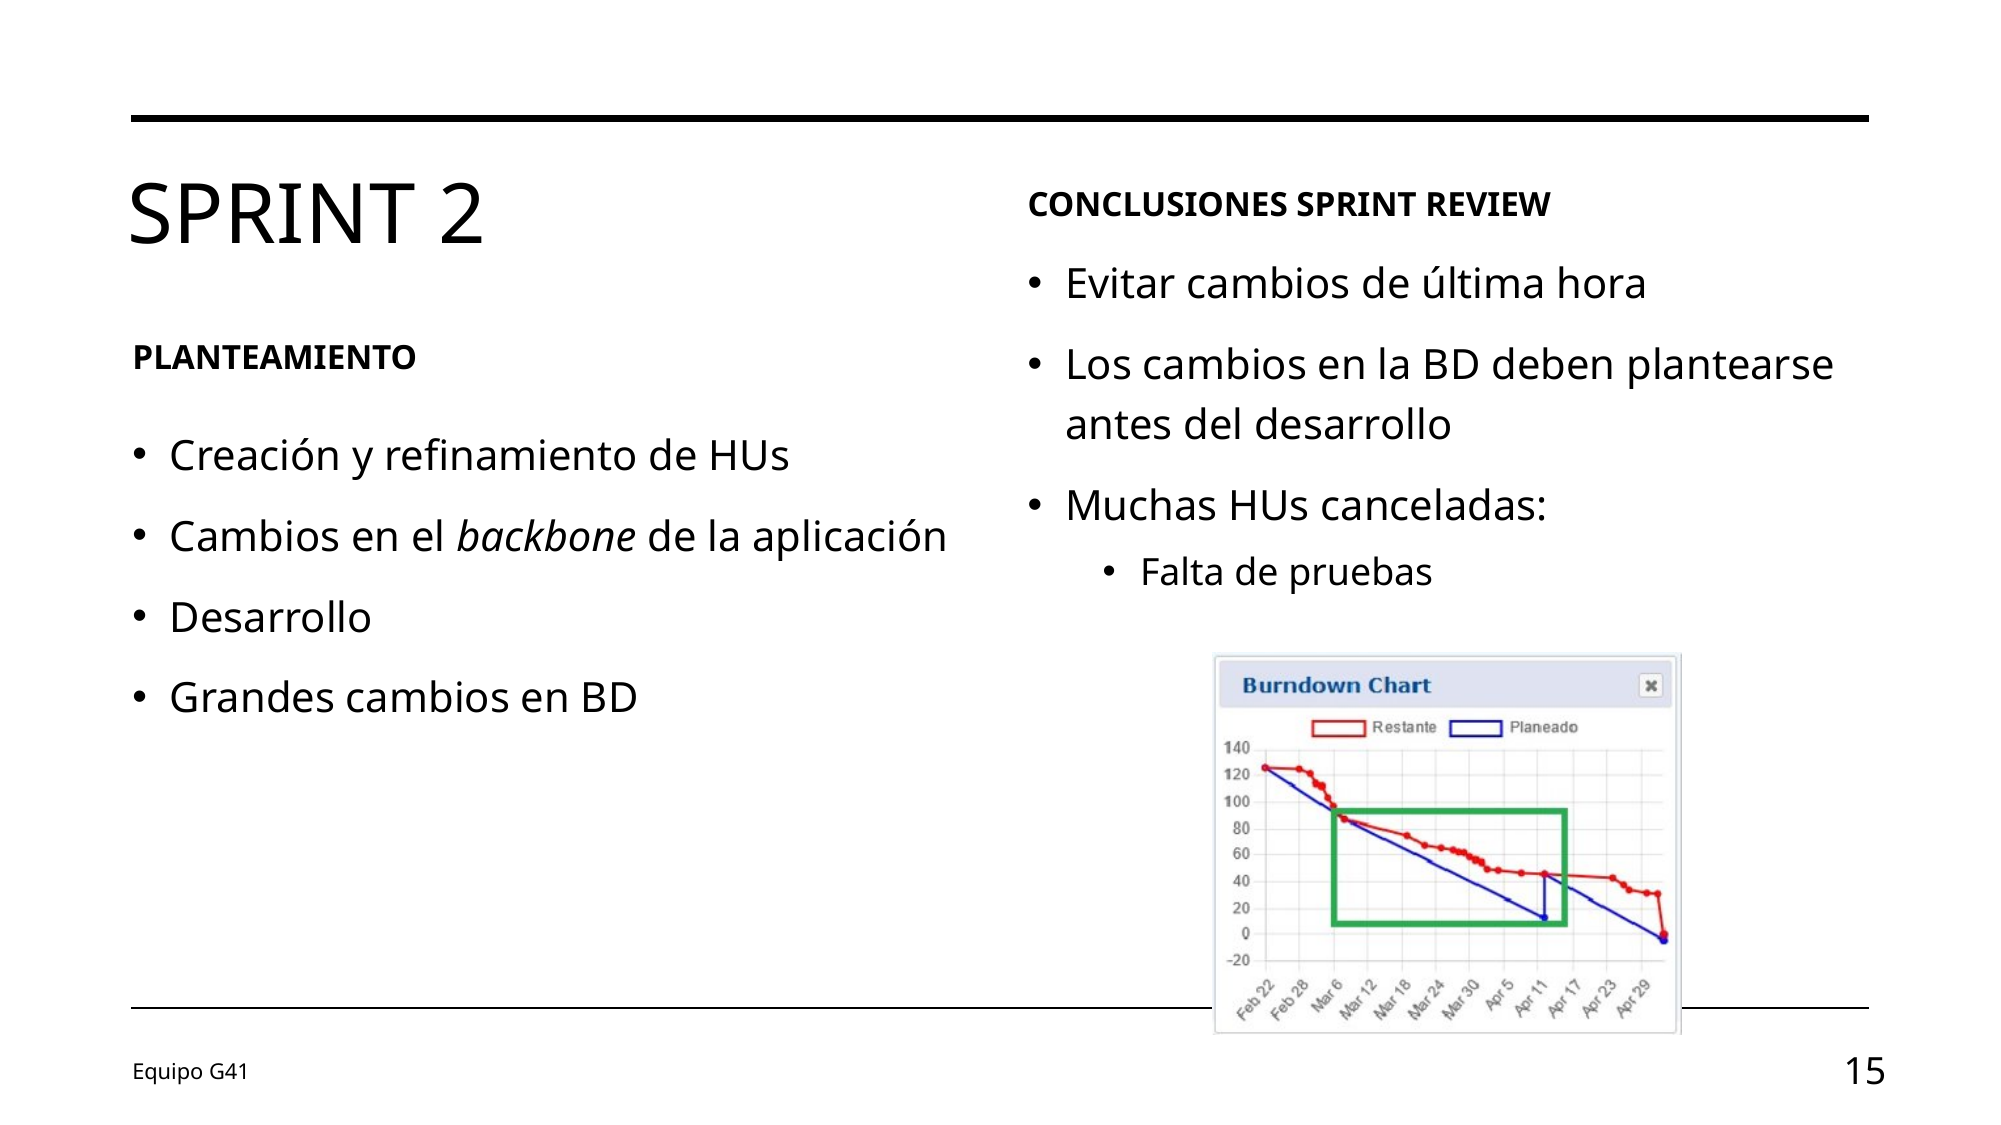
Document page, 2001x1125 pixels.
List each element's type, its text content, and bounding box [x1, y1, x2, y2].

list Creación y refinamiento de HUs Cambios en el backbone de la aplicación Desarrollo Grandes cambios en BD [117, 410, 984, 973]
list CONCLUSIONES SPRINT REVIEW [1012, 122, 1863, 231]
footer Equipo G41 [117, 1042, 862, 1103]
title Sprint 2 [112, 152, 1858, 278]
list Evitar cambios de última hora Los cambios en la BD deben plantearse antes del desarrollo Muchas HUs canceladas: Falta de pruebas [1012, 239, 1863, 802]
slide_number 15 [1791, 1042, 1902, 1103]
picture [1212, 652, 1682, 1035]
list PLANTEAMIENTO [117, 275, 984, 384]
